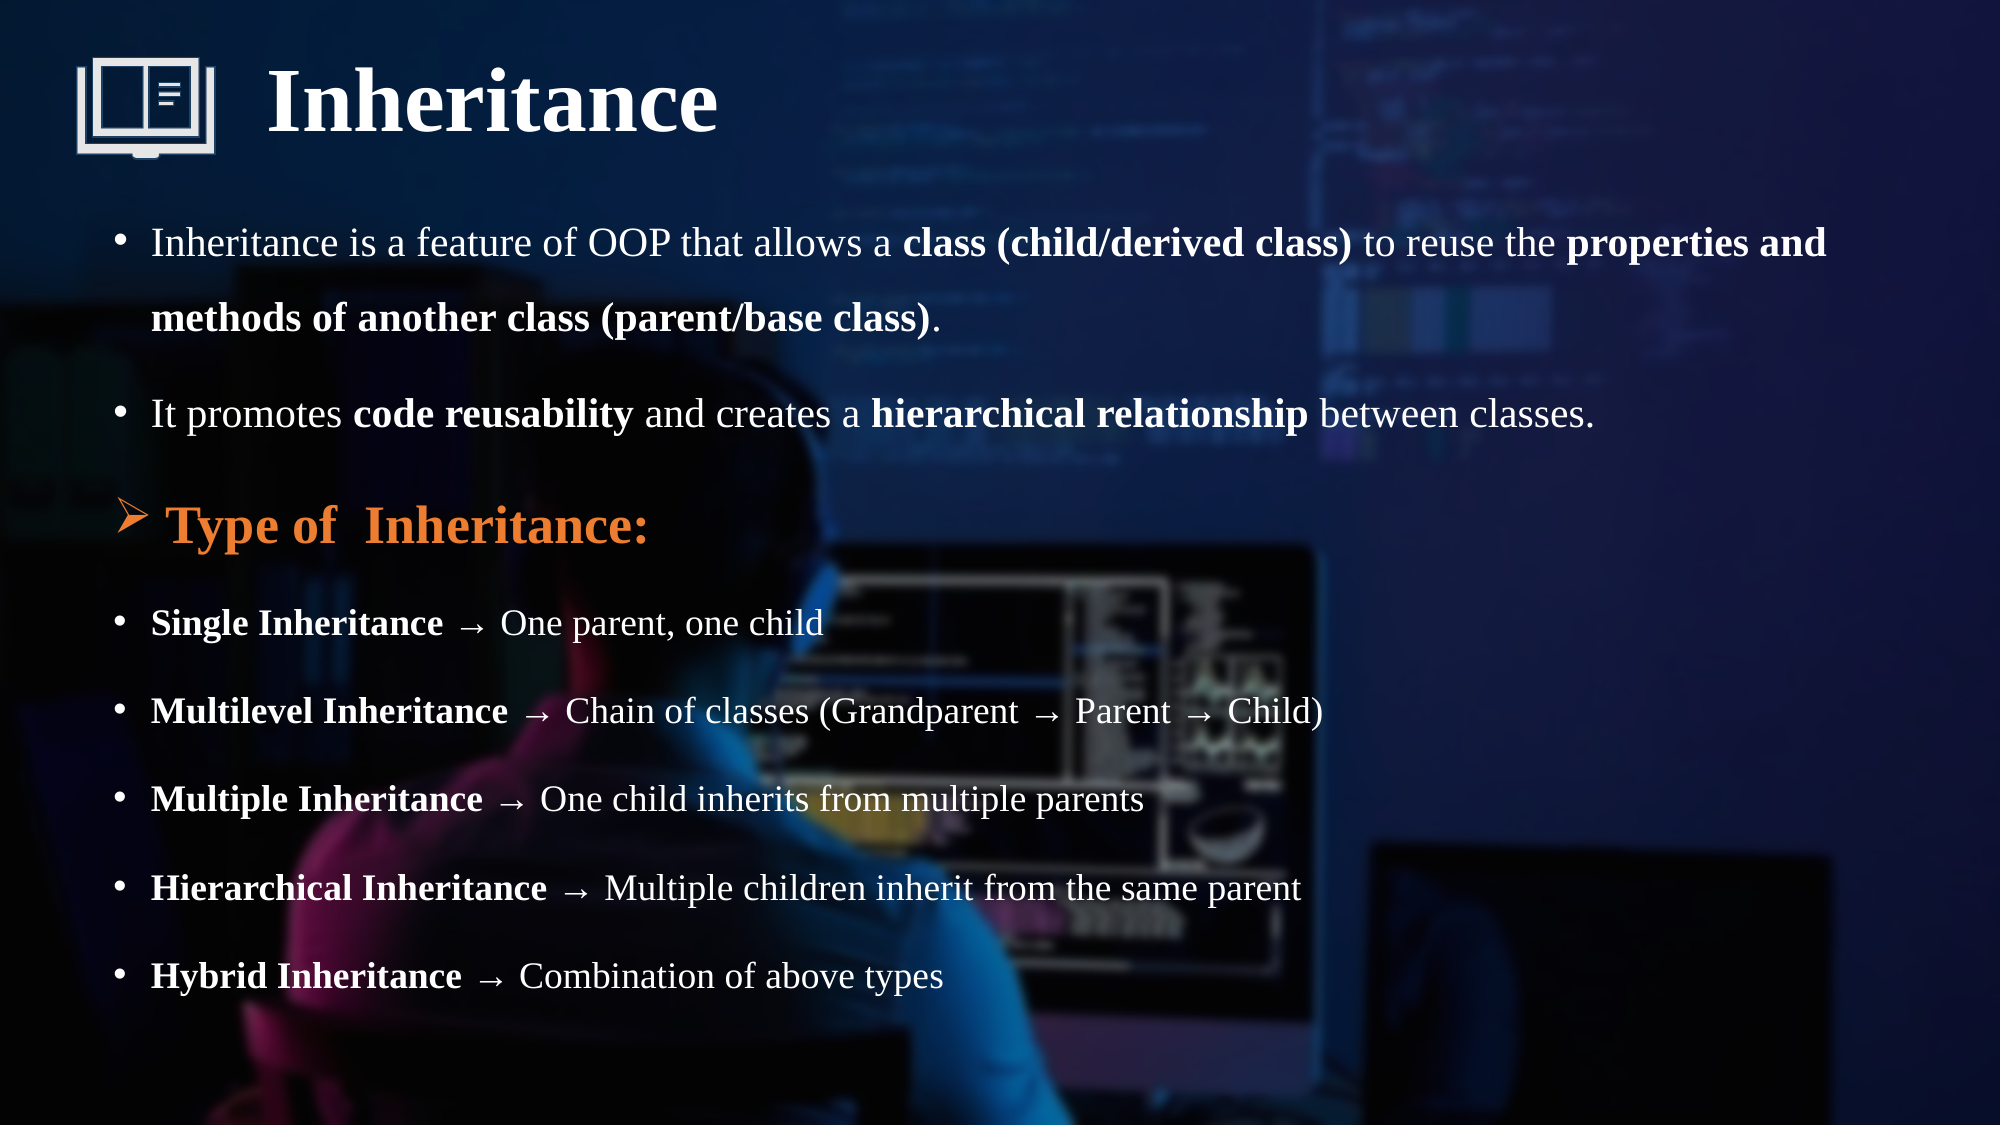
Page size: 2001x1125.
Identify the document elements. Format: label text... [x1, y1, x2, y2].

picture [0, 0, 2000, 1125]
list Inheritance is a feature of OOP that allows a class (child/derived class) to reuse the properties and methods of another class (parent/base class). It promotes code reusability and creates a hierarchical relationship between classes. Type of Inheritance: Single Inheritance → One parent, one child Multilevel Inheritance → Chain of classes (Grandparent → Parent → Child) Multiple Inheritance → One child inherits from multiple parents Hierarchical Inheritance → Multiple children inherit from the same parent Hybrid Inheritance → Combination of above types [98, 182, 1941, 1073]
text_box Inheritance [251, 32, 952, 157]
